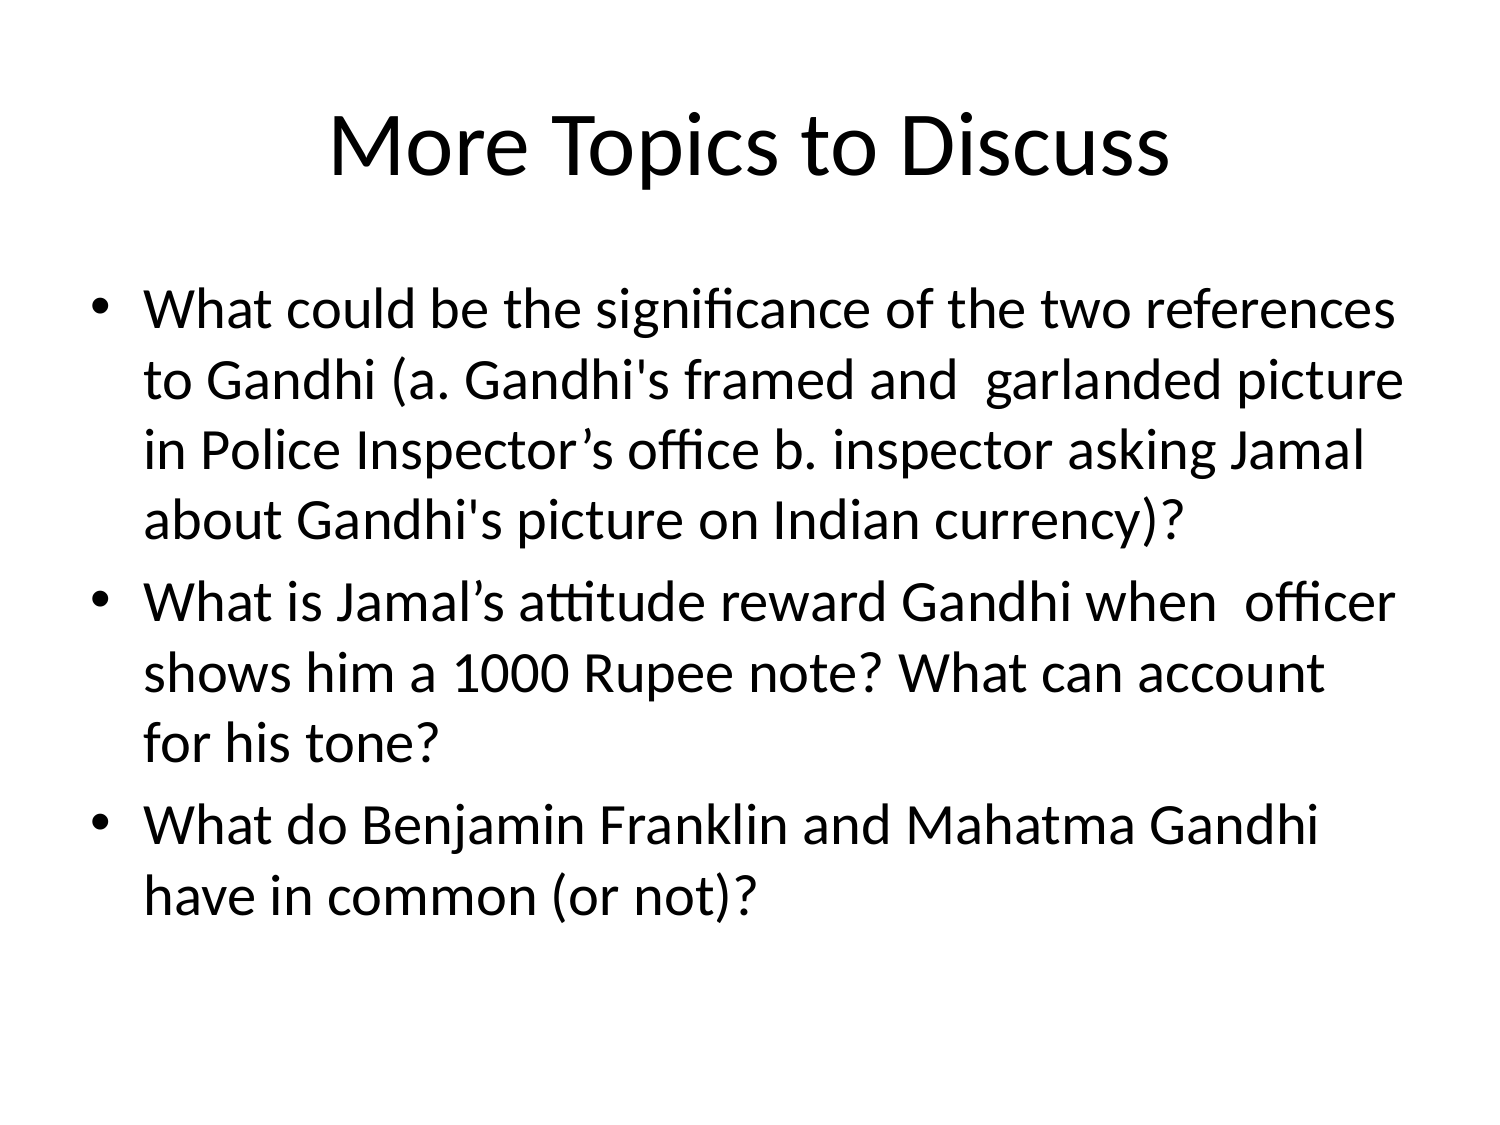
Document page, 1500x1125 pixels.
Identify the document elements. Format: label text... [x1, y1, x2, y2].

title More Topics to Discuss [75, 45, 1425, 233]
list What could be the significance of the two references to Gandhi (a. Gandhi's framed and garlanded picture in Police Inspector’s office b. inspector asking Jamal about Gandhi's picture on Indian currency)? What is Jamal’s attitude reward Gandhi when officer shows him a 1000 Rupee note? What can account for his tone? What do Benjamin Franklin and Mahatma Gandhi have in common (or not)? [75, 262, 1425, 1005]
